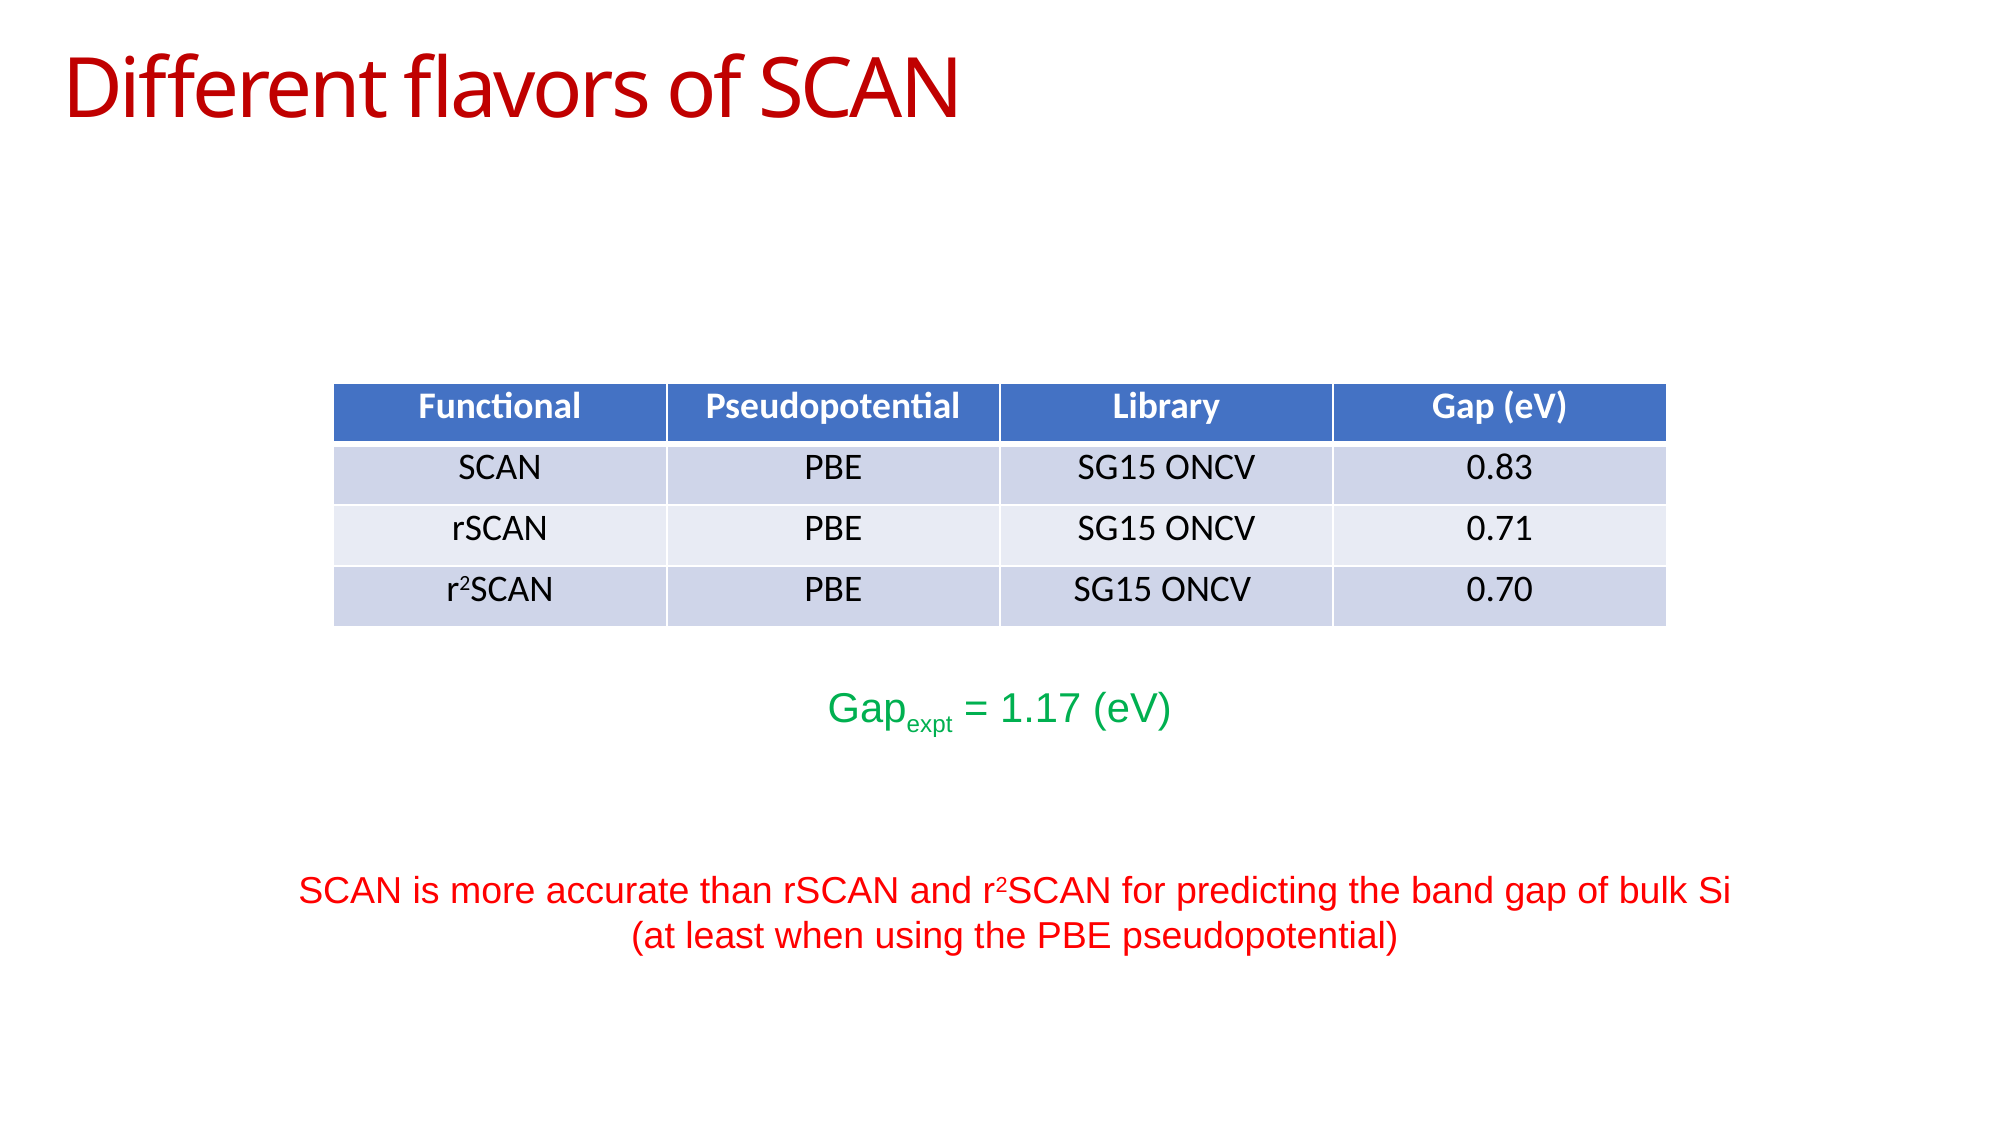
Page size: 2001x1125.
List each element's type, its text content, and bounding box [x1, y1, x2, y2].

table_header Gap (eV) [1334, 384, 1666, 441]
table_cell SCAN [334, 447, 666, 504]
table_cell 0.70 [1334, 567, 1666, 626]
table_header Pseudopotential [668, 384, 999, 441]
text_box Different flavors of SCAN [62, 1, 1993, 167]
table_cell SG15 ONCV [1001, 567, 1332, 626]
table_cell 0.83 [1334, 447, 1666, 504]
text_box Gapexpt = 1.17 (eV) [812, 673, 1187, 745]
table_cell SG15 ONCV [1001, 447, 1332, 504]
table_cell r2SCAN [334, 567, 666, 626]
table_cell PBE [668, 567, 999, 626]
table_header Library [1001, 384, 1332, 441]
table_cell PBE [668, 506, 999, 565]
table_cell SG15 ONCV [1001, 506, 1332, 565]
table_cell 0.71 [1334, 506, 1666, 565]
text_box SCAN is more accurate than rSCAN and r2SCAN for predicting the band gap of bulk Si (at least when using the PBE pseudopotential) [283, 858, 1747, 964]
table_header Functional [334, 384, 666, 441]
table_cell PBE [668, 447, 999, 504]
table_cell rSCAN [334, 506, 666, 565]
